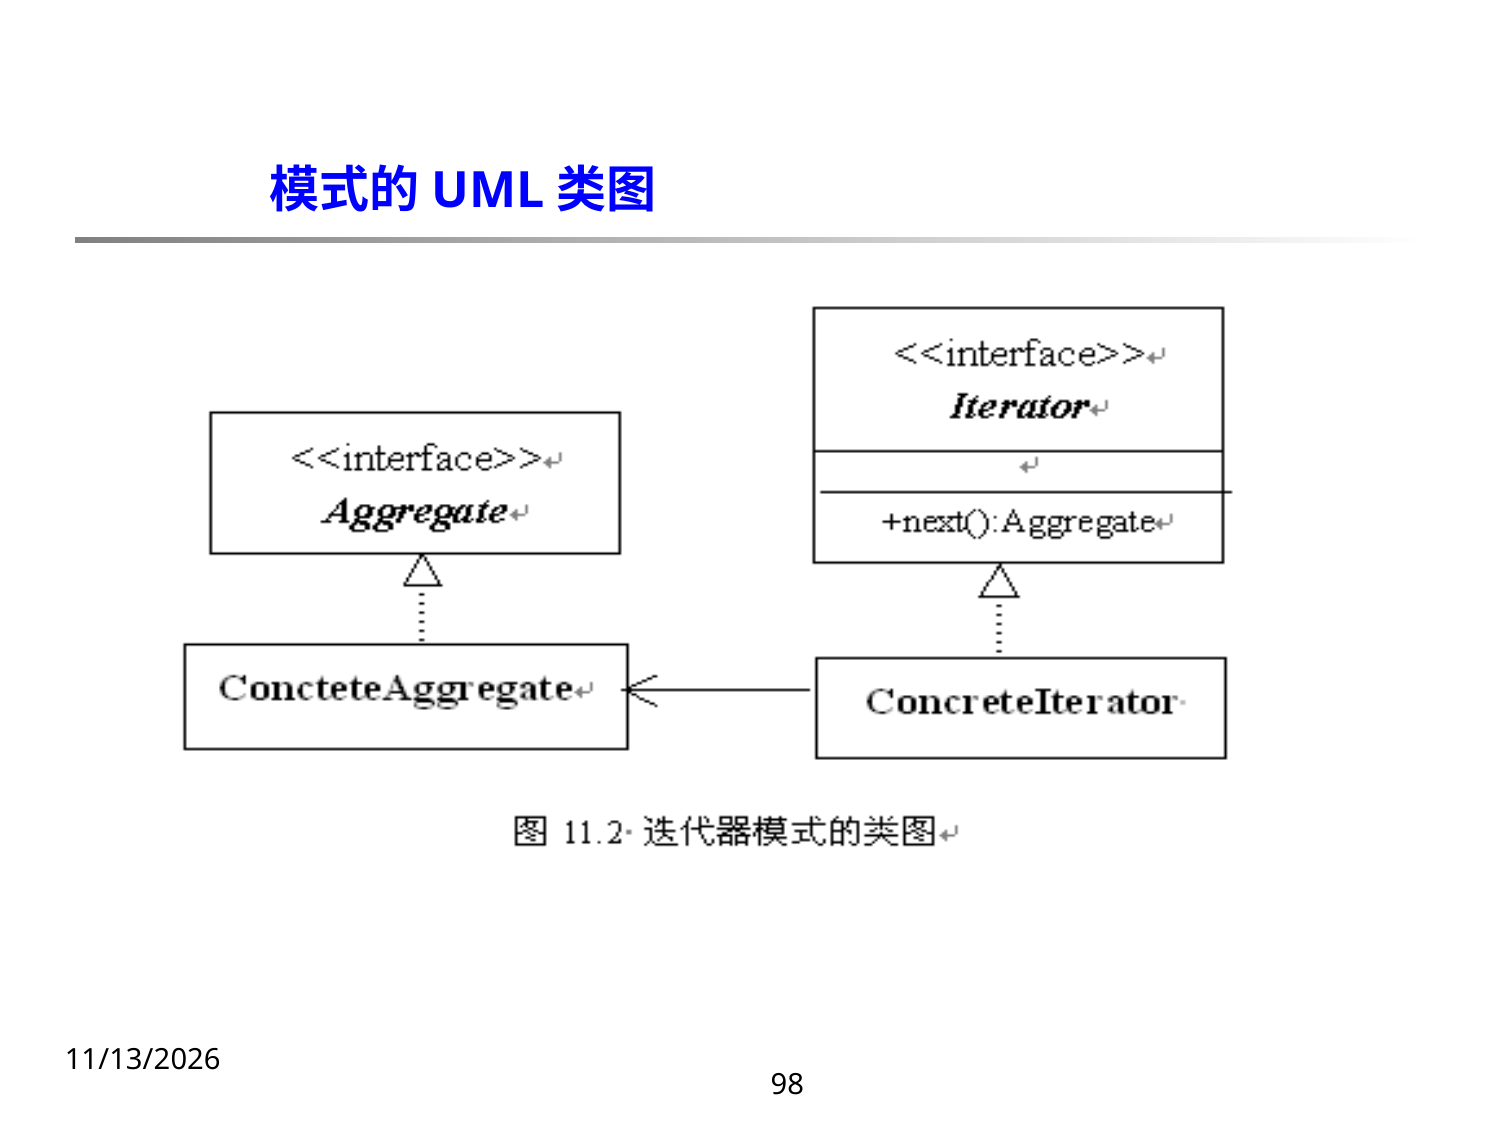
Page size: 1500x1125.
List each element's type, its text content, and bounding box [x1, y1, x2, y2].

text_box [49, 1012, 363, 1088]
text_box [549, 1037, 1025, 1113]
text_box 模式的UML类图 [187, 149, 750, 225]
text_box [75, 237, 1425, 243]
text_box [174, 287, 1238, 860]
